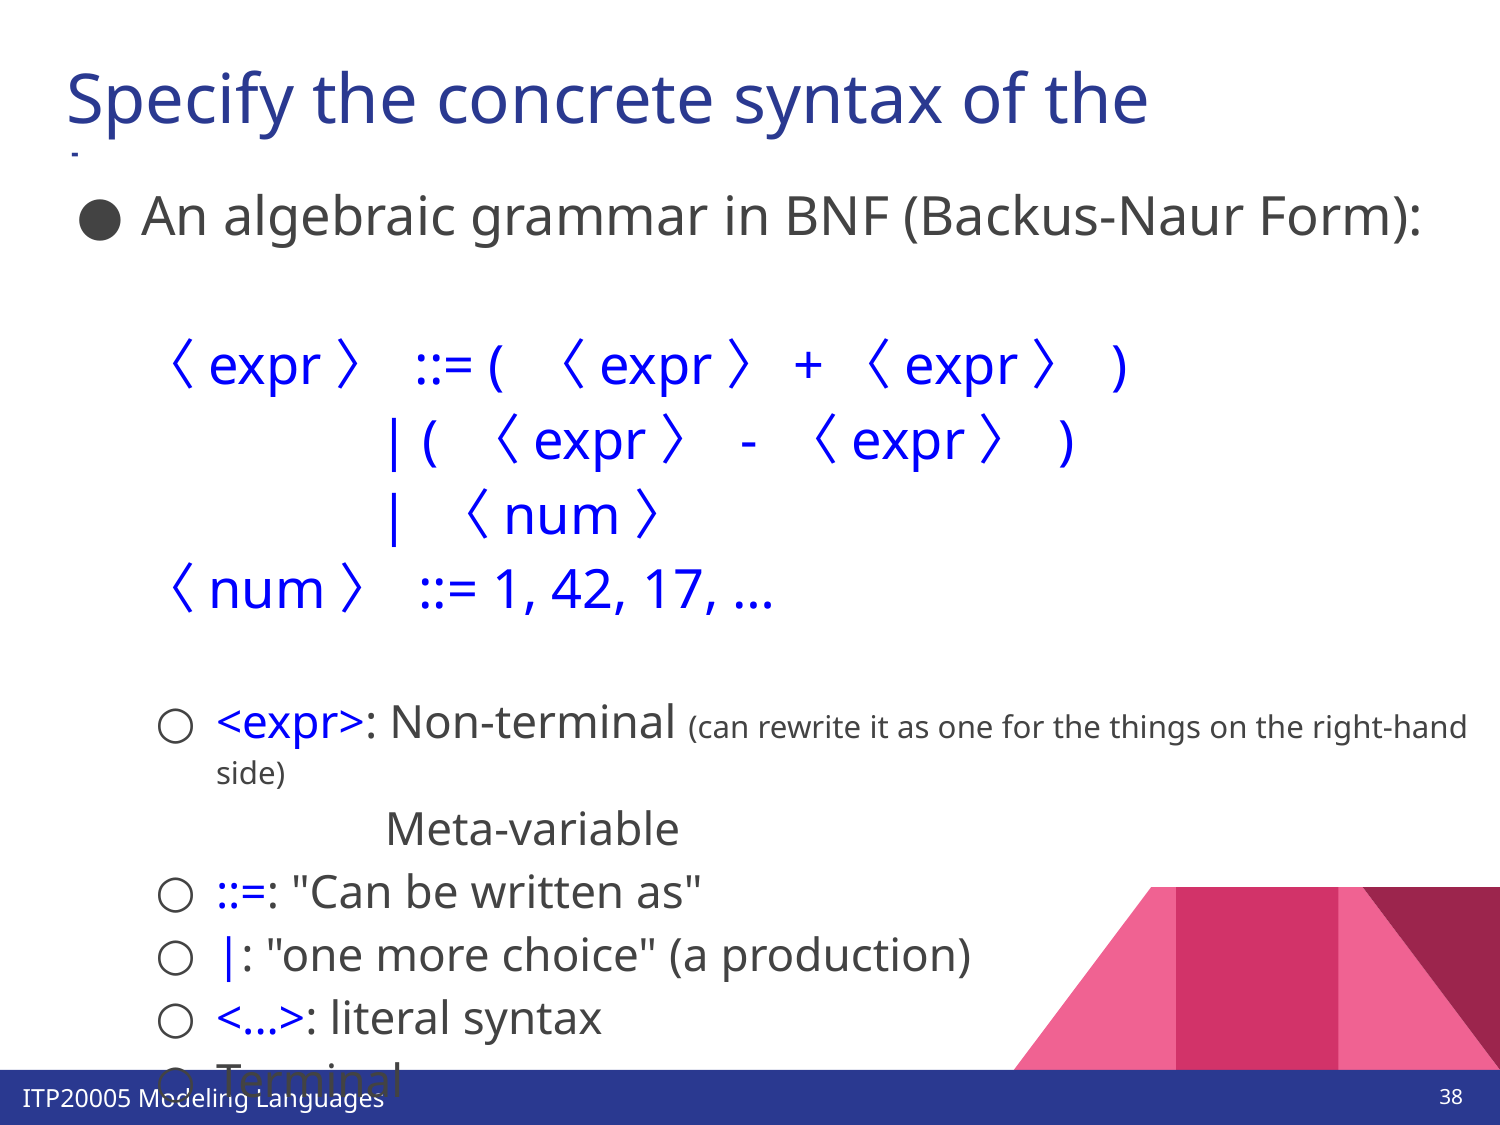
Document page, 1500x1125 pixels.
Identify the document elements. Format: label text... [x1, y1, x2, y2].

title Specify the concrete syntax of the language [51, 39, 1449, 156]
list An algebraic grammar in BNF (Backus-Naur Form): 〈expr〉 ::= ( 〈expr〉+〈expr〉 ) | ( 〈expr〉 - 〈expr〉 ) | 〈num〉 〈num〉 ::= 1, 42, 17, … <expr>: Non-terminal (can rewrite it as one for the things on the right-hand side) Meta-variable ::=: "Can be written as" |: "one more choice" (a production) <...>: literal syntax Terminal [51, 156, 1500, 887]
slide_number ‹#› [1387, 1054, 1478, 1125]
